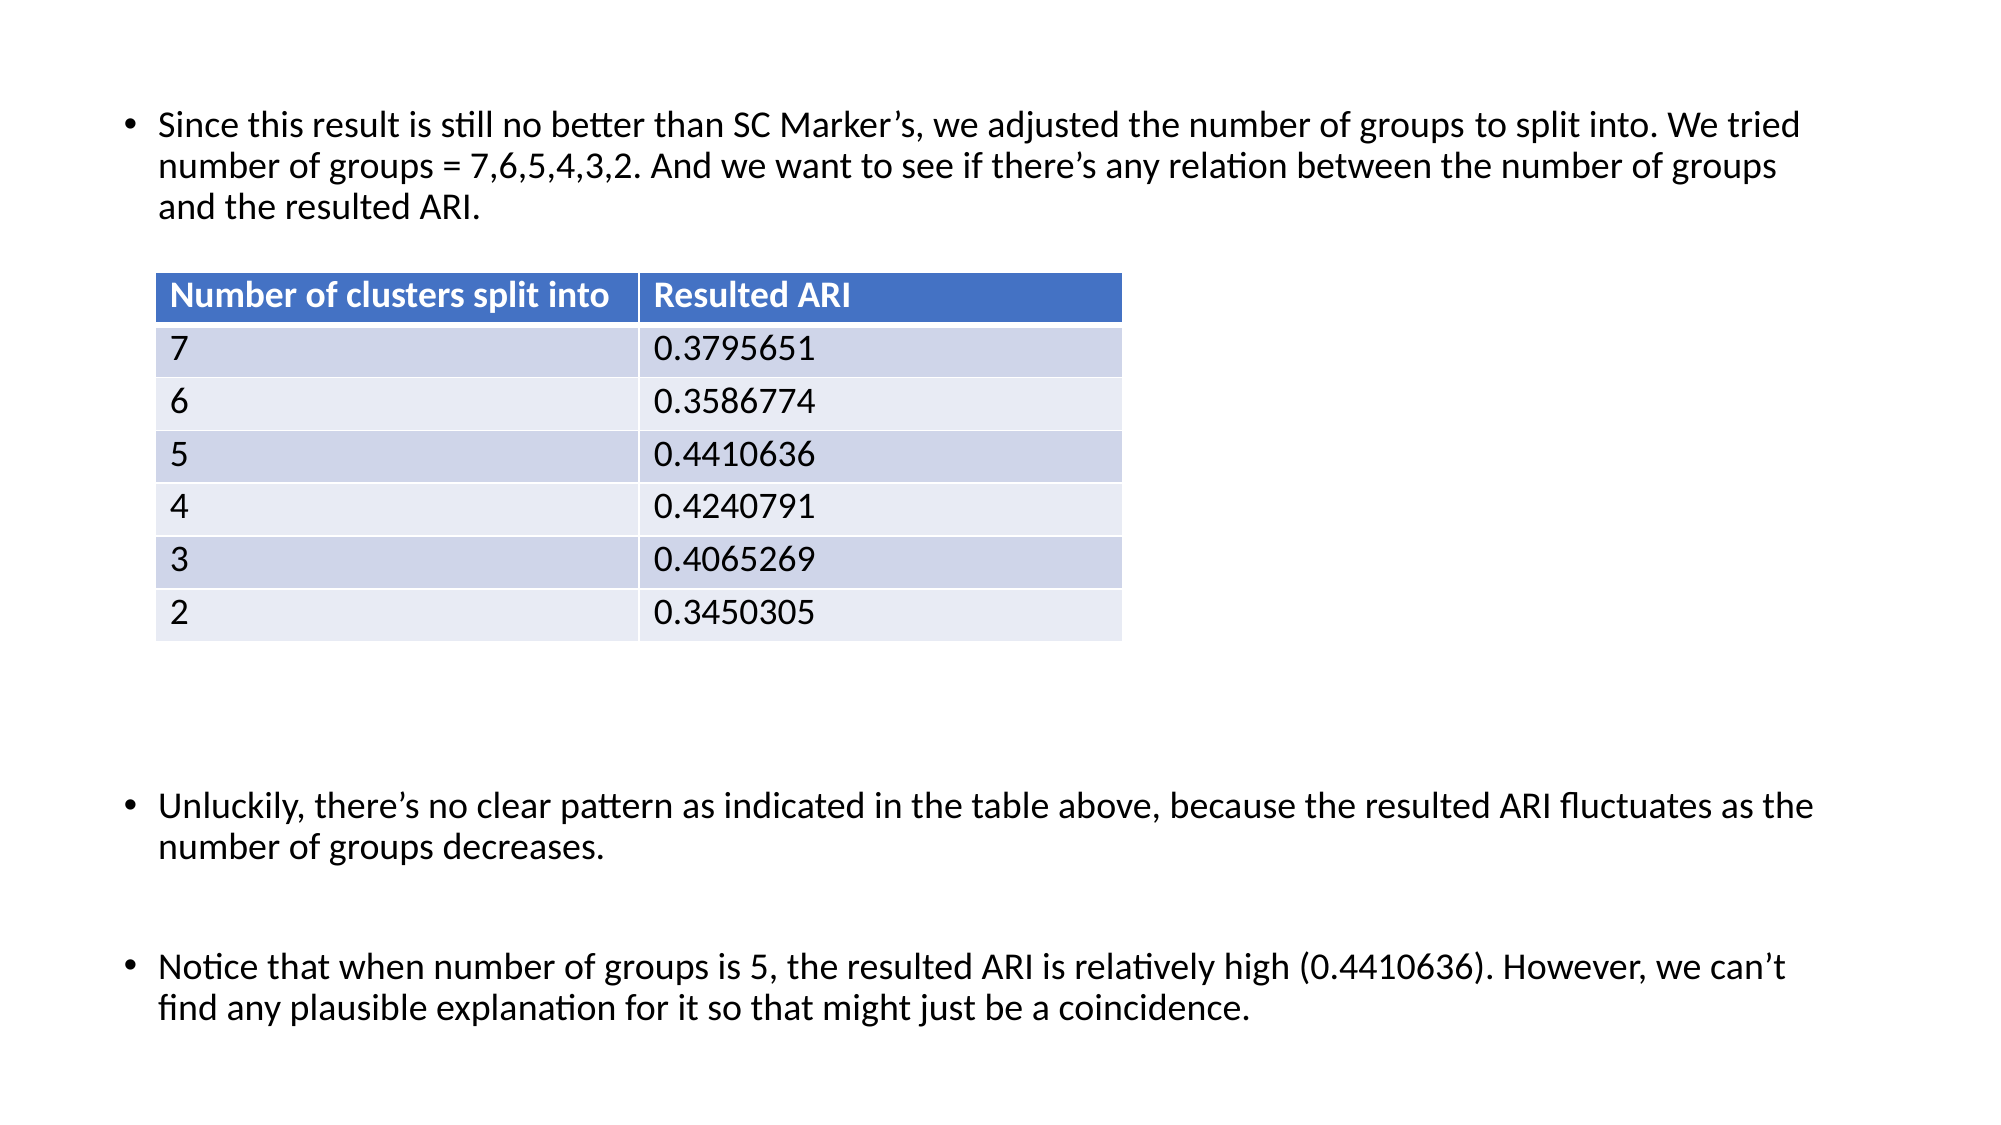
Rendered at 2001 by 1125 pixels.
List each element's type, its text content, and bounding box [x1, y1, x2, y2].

list Since this result is still no better than SC Marker’s, we adjusted the number of groups to split into. We tried number of groups = 7,6,5,4,3,2. And we want to see if there’s any relation between the number of groups and the resulted ARI. Unluckily, there’s no clear pattern as indicated in the table above, because the resulted ARI fluctuates as the number of groups decreases. Notice that when number of groups is 5, the resulted ARI is relatively high (0.4410636). However, we can’t find any plausible explanation for it so that might just be a coincidence. [108, 97, 1834, 1045]
table_cell 7 [156, 328, 638, 377]
table_header Resulted ARI [640, 273, 1122, 322]
table_cell 0.3450305 [640, 590, 1122, 641]
table_cell 0.4065269 [640, 537, 1122, 588]
table_cell 2 [156, 590, 638, 641]
table_cell 4 [156, 484, 638, 535]
table_cell 0.3586774 [640, 378, 1122, 430]
table_cell 6 [156, 378, 638, 430]
table_cell 3 [156, 537, 638, 588]
table_cell 0.4410636 [640, 431, 1122, 482]
table_cell 0.3795651 [640, 328, 1122, 377]
table_header Number of clusters split into [156, 273, 638, 322]
table_cell 0.4240791 [640, 484, 1122, 535]
table_cell 5 [156, 431, 638, 482]
